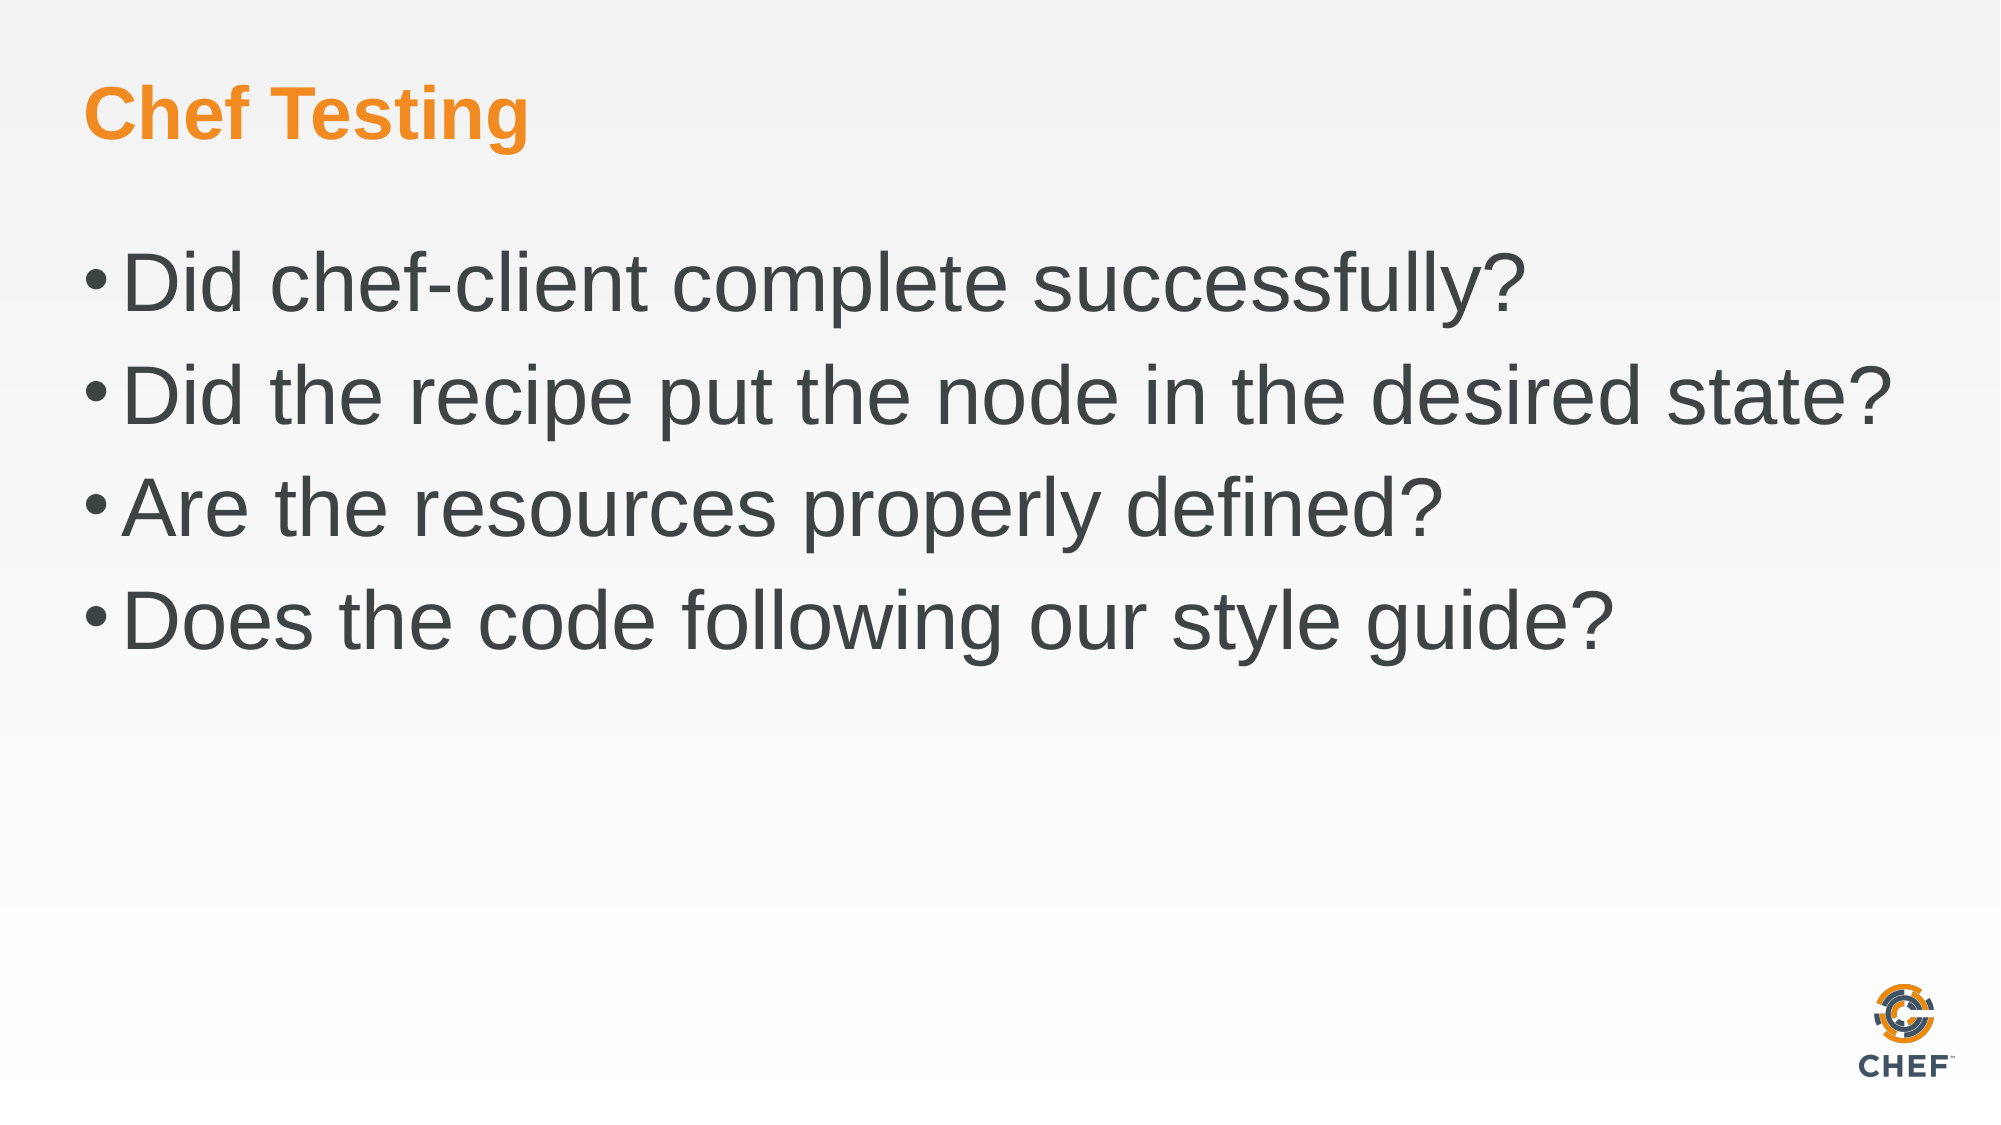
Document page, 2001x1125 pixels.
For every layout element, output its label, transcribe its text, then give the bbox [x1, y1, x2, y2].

list Did chef-client complete successfully? Did the recipe put the node in the desired state? Are the resources properly defined? Does the code following our style guide? [83, 228, 1917, 887]
title Chef Testing [83, 75, 1917, 157]
picture [1859, 984, 1955, 1077]
